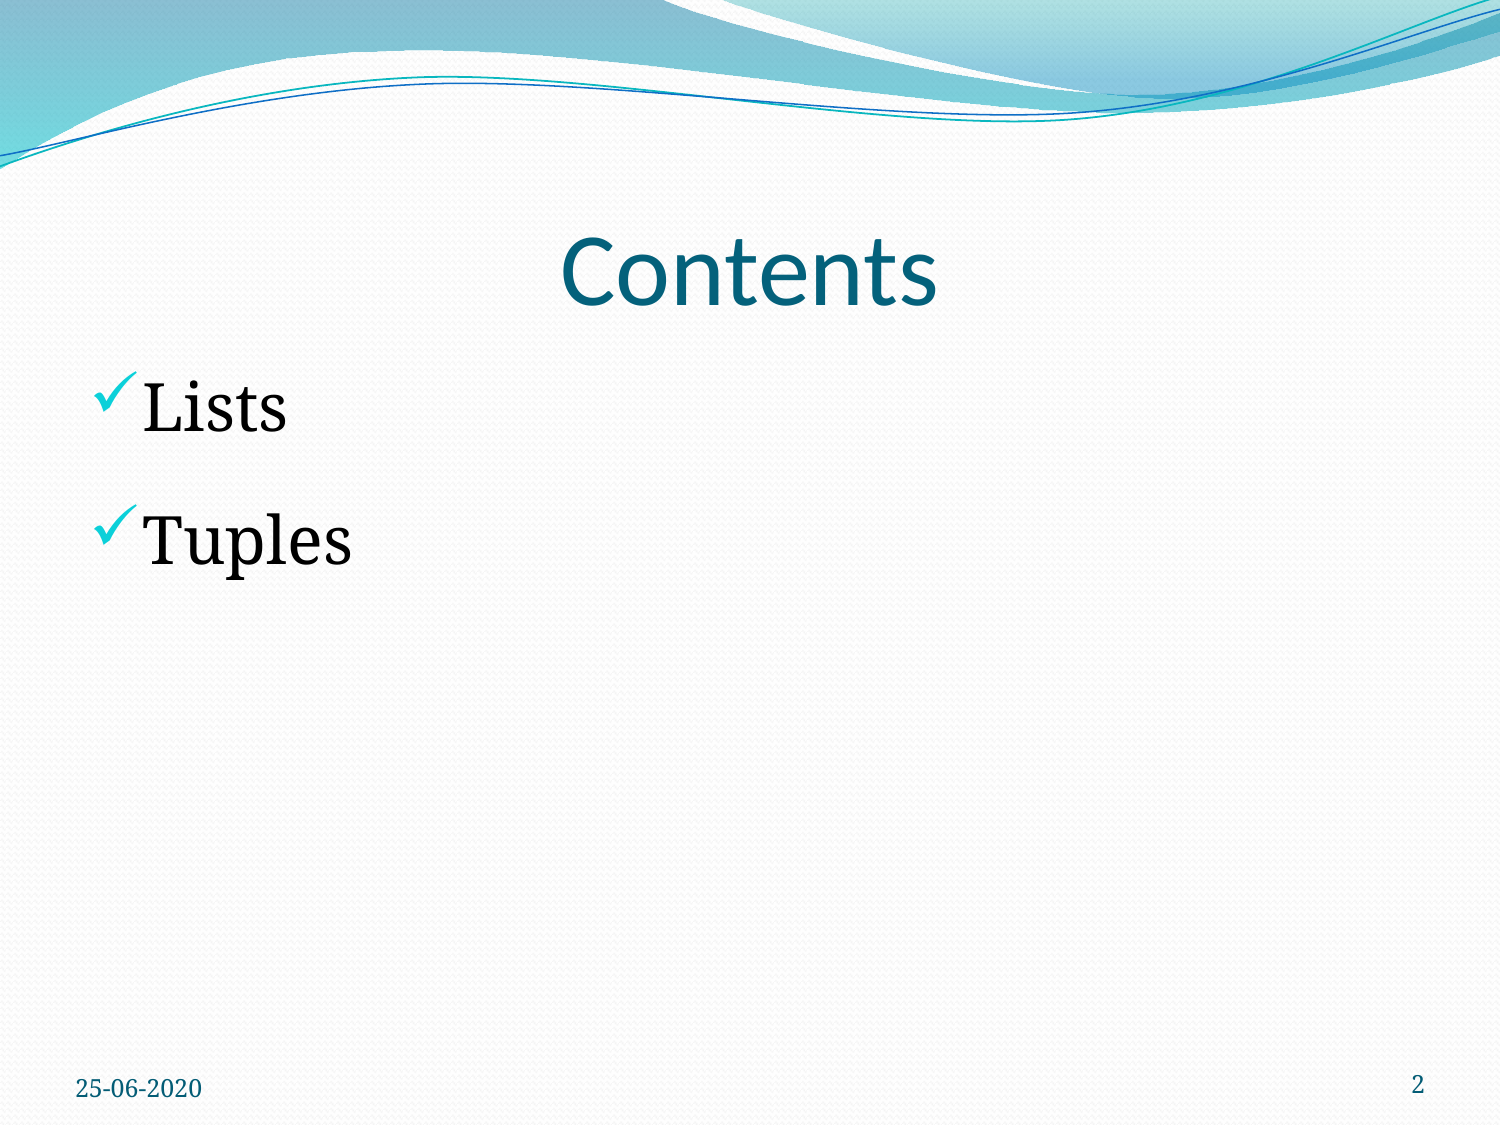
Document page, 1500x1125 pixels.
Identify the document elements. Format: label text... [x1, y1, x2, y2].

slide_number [75, 1042, 425, 1103]
list Lists Tuples [75, 317, 1425, 1038]
slide_number 2 [1299, 1042, 1425, 1103]
title Contents [75, 115, 1425, 317]
